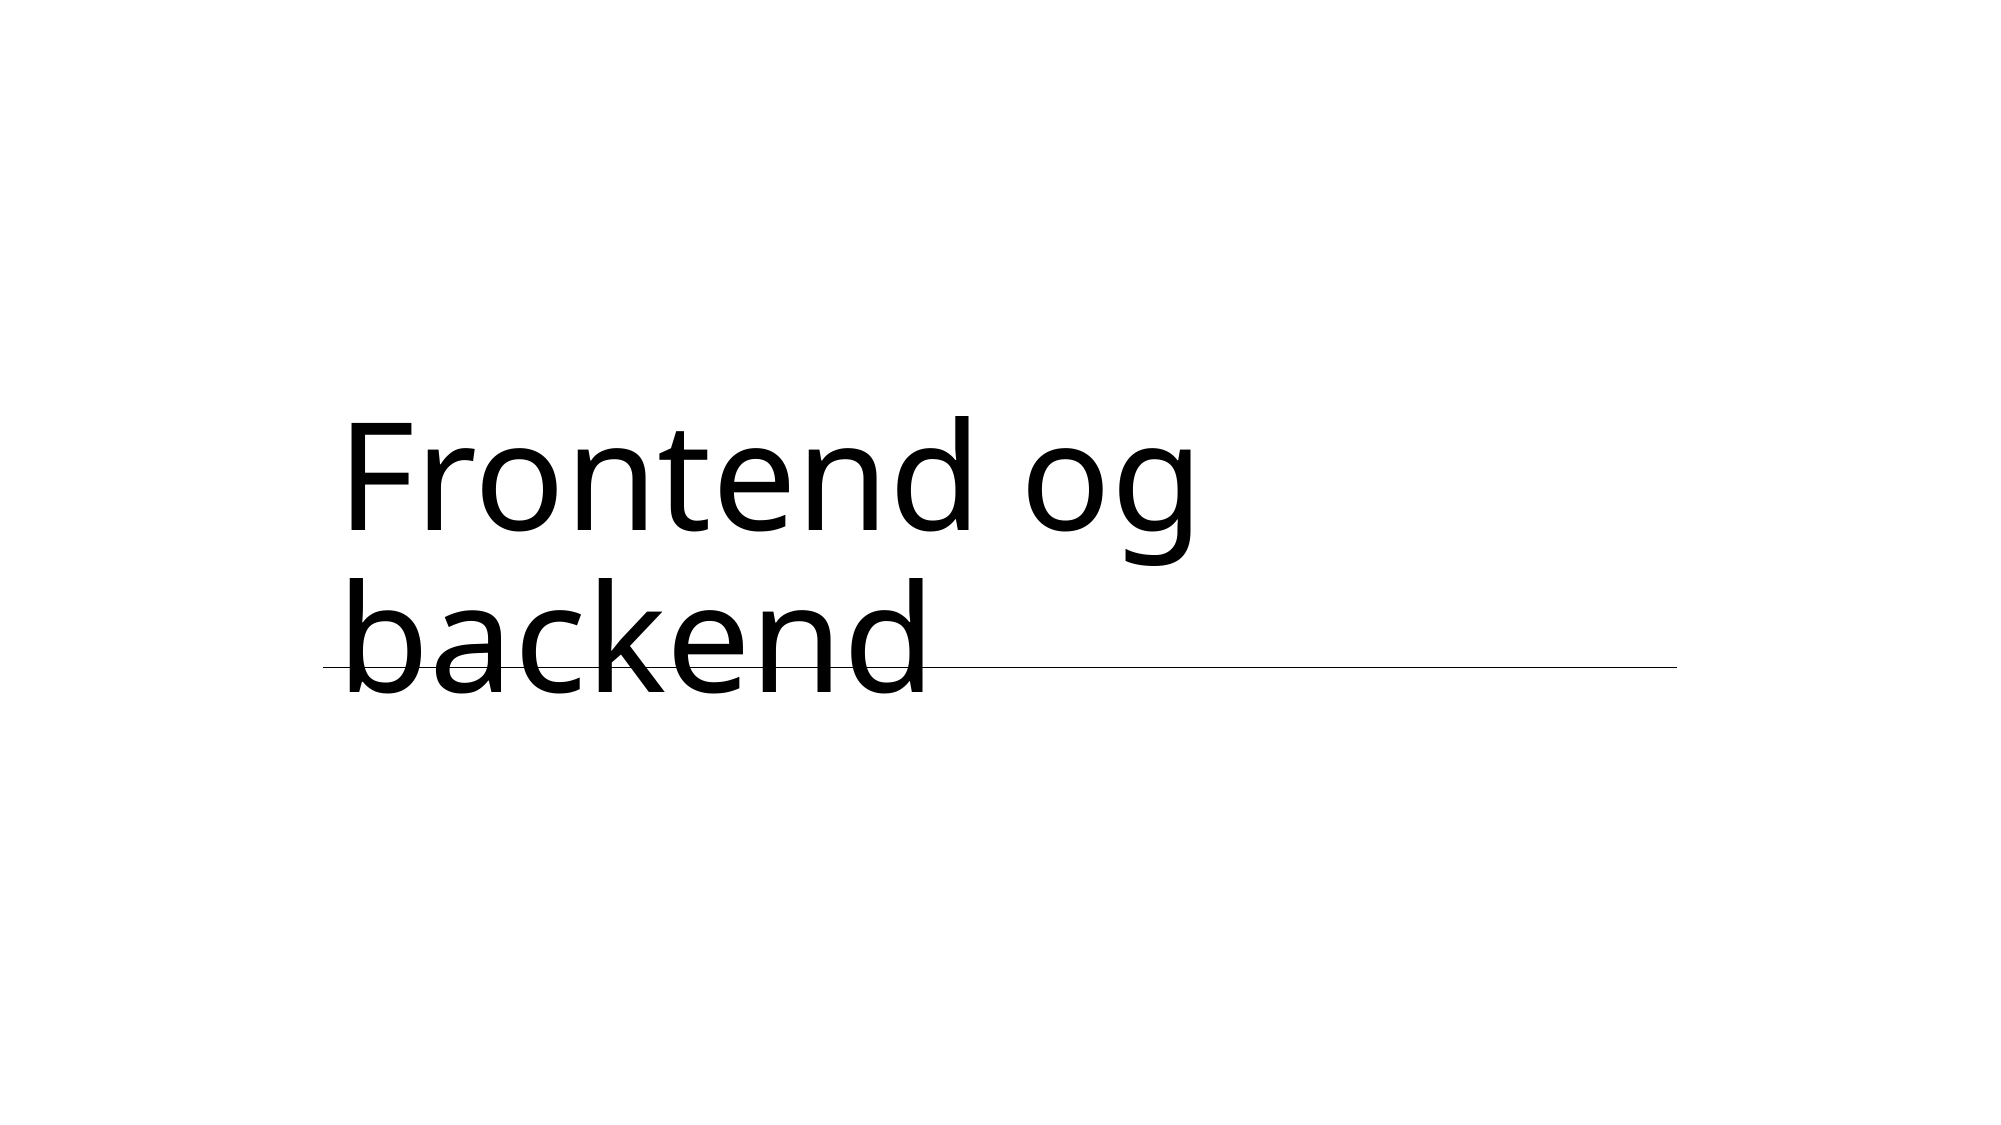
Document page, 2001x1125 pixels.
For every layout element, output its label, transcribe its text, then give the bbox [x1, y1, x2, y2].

title Frontend og backend [322, 668, 1678, 750]
title Frontend og backend [322, 375, 1678, 667]
